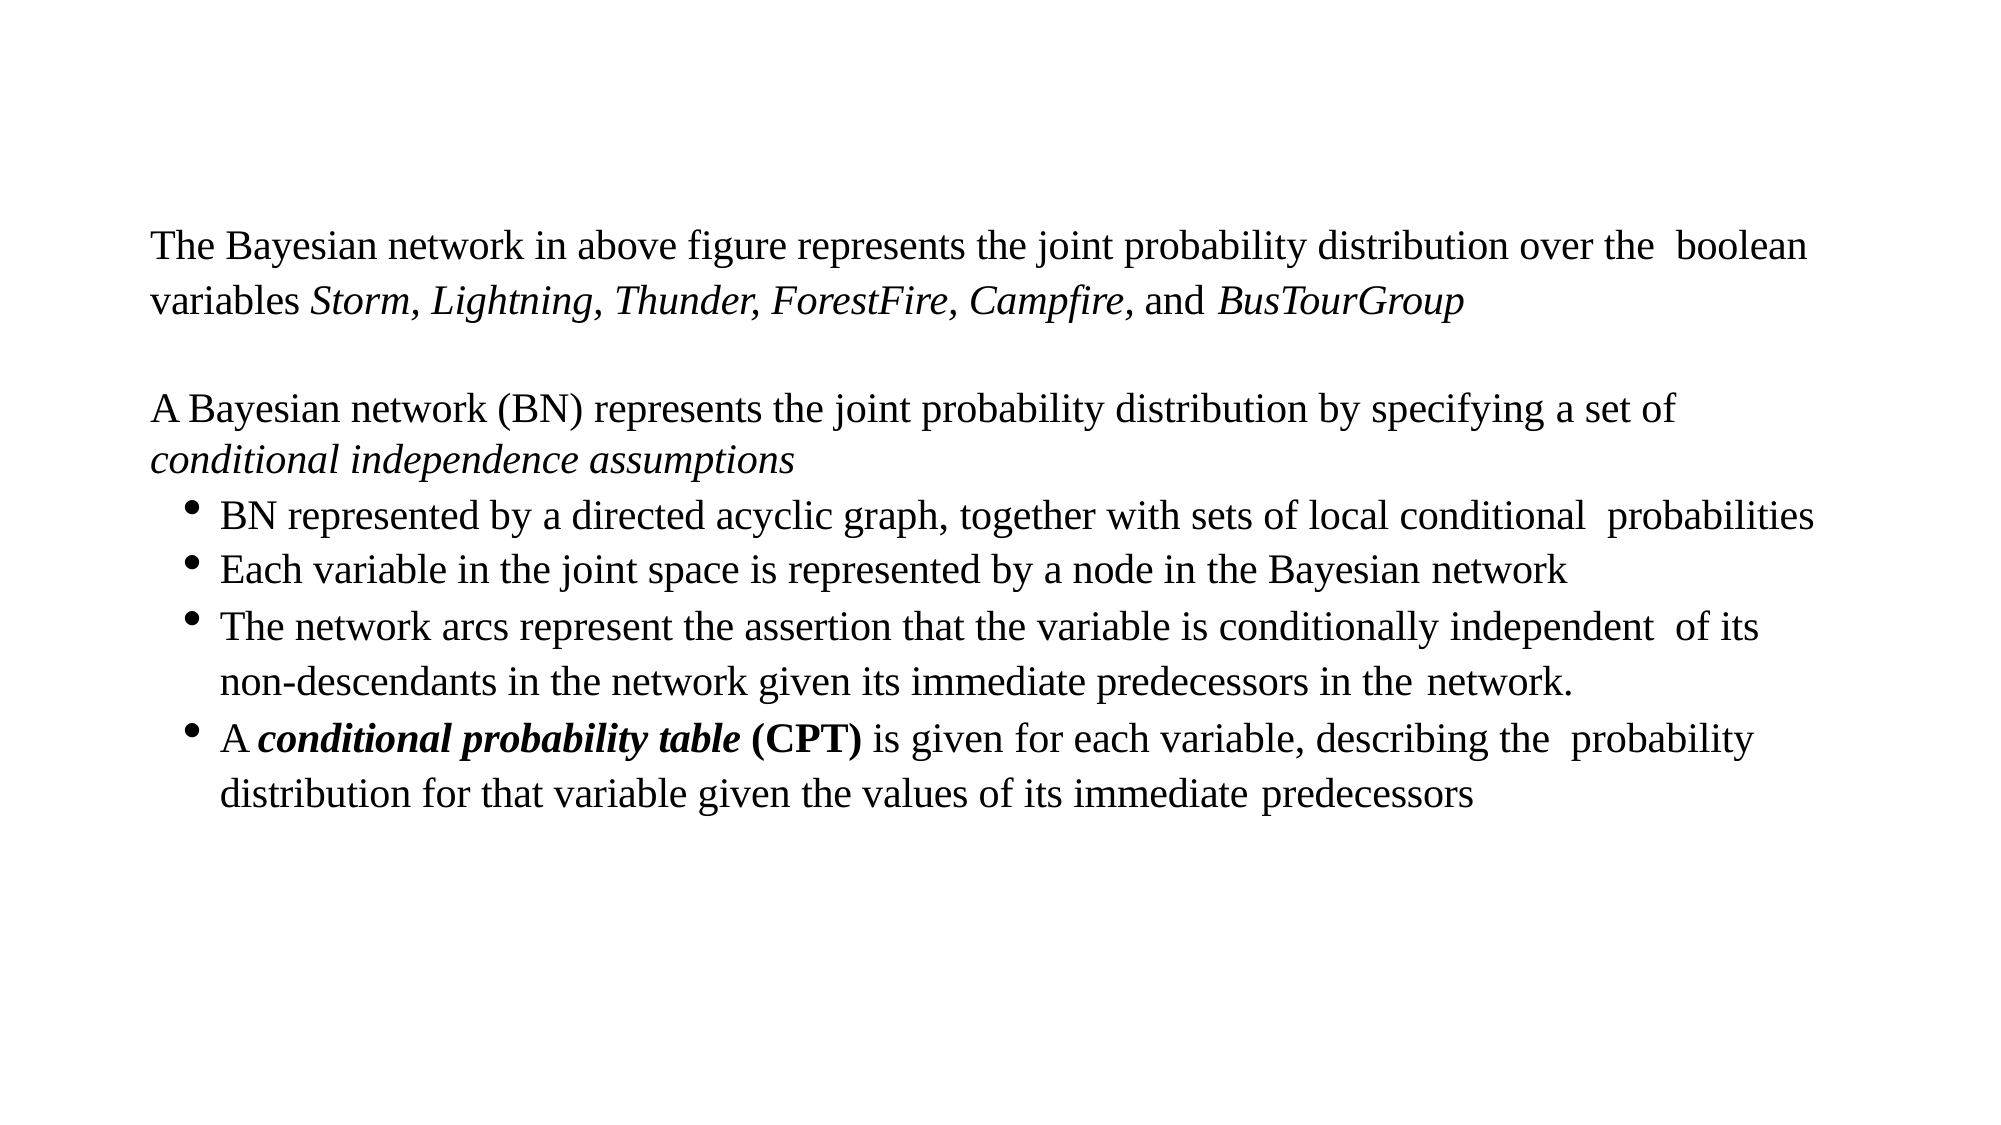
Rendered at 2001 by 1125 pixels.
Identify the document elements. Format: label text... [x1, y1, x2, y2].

list The Bayesian network in above figure represents the joint probability distribution over the boolean variables Storm, Lightning, Thunder, ForestFire, Campfire, and BusTourGroup A Bayesian network (BN) represents the joint probability distribution by specifying a set of conditional independence assumptions BN represented by a directed acyclic graph, together with sets of local conditional probabilities Each variable in the joint space is represented by a node in the Bayesian network The network arcs represent the assertion that the variable is conditionally independent of its non-descendants in the network given its immediate predecessors in the network. A conditional probability table (CPT) is given for each variable, describing the probability distribution for that variable given the values of its immediate predecessors [148, 212, 1832, 875]
